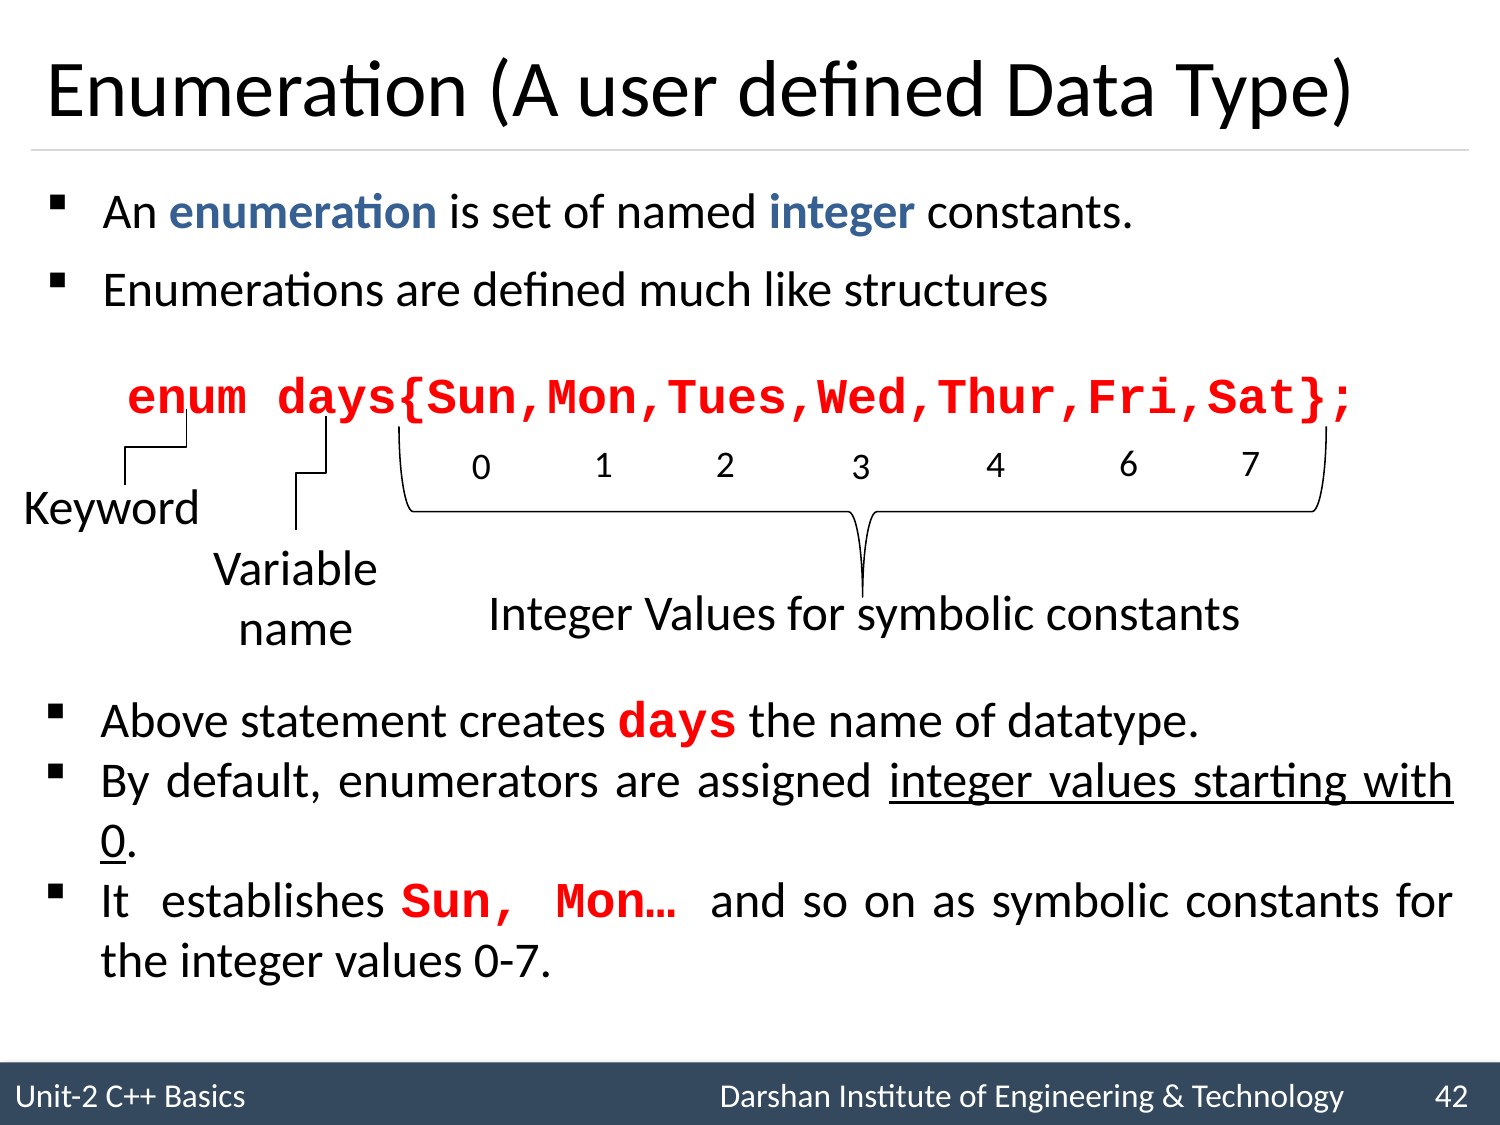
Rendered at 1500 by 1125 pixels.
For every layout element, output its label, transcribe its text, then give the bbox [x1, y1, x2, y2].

text_box Variable name [187, 528, 404, 662]
text_box Above statement creates days the name of datatype. By default, enumerators are assigned integer values starting with 0. It establishes Sun, Mon… and so on as symbolic constants for the integer values 0-7. [29, 680, 1469, 1056]
list An enumeration is set of named integer constants. Enumerations are defined much like structures [31, 162, 1469, 339]
text_box Integer Values for symbolic constants [455, 577, 1274, 643]
title Enumeration (A user defined Data Type) [31, 17, 1469, 150]
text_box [456, 431, 1274, 496]
text_box Keyword [4, 461, 220, 548]
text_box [253, 457, 369, 489]
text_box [117, 416, 195, 479]
text_box [398, 426, 1328, 598]
text_box enum days{Sun,Mon,Tues,Wed,Thur,Fri,Sat}; [112, 355, 1388, 431]
